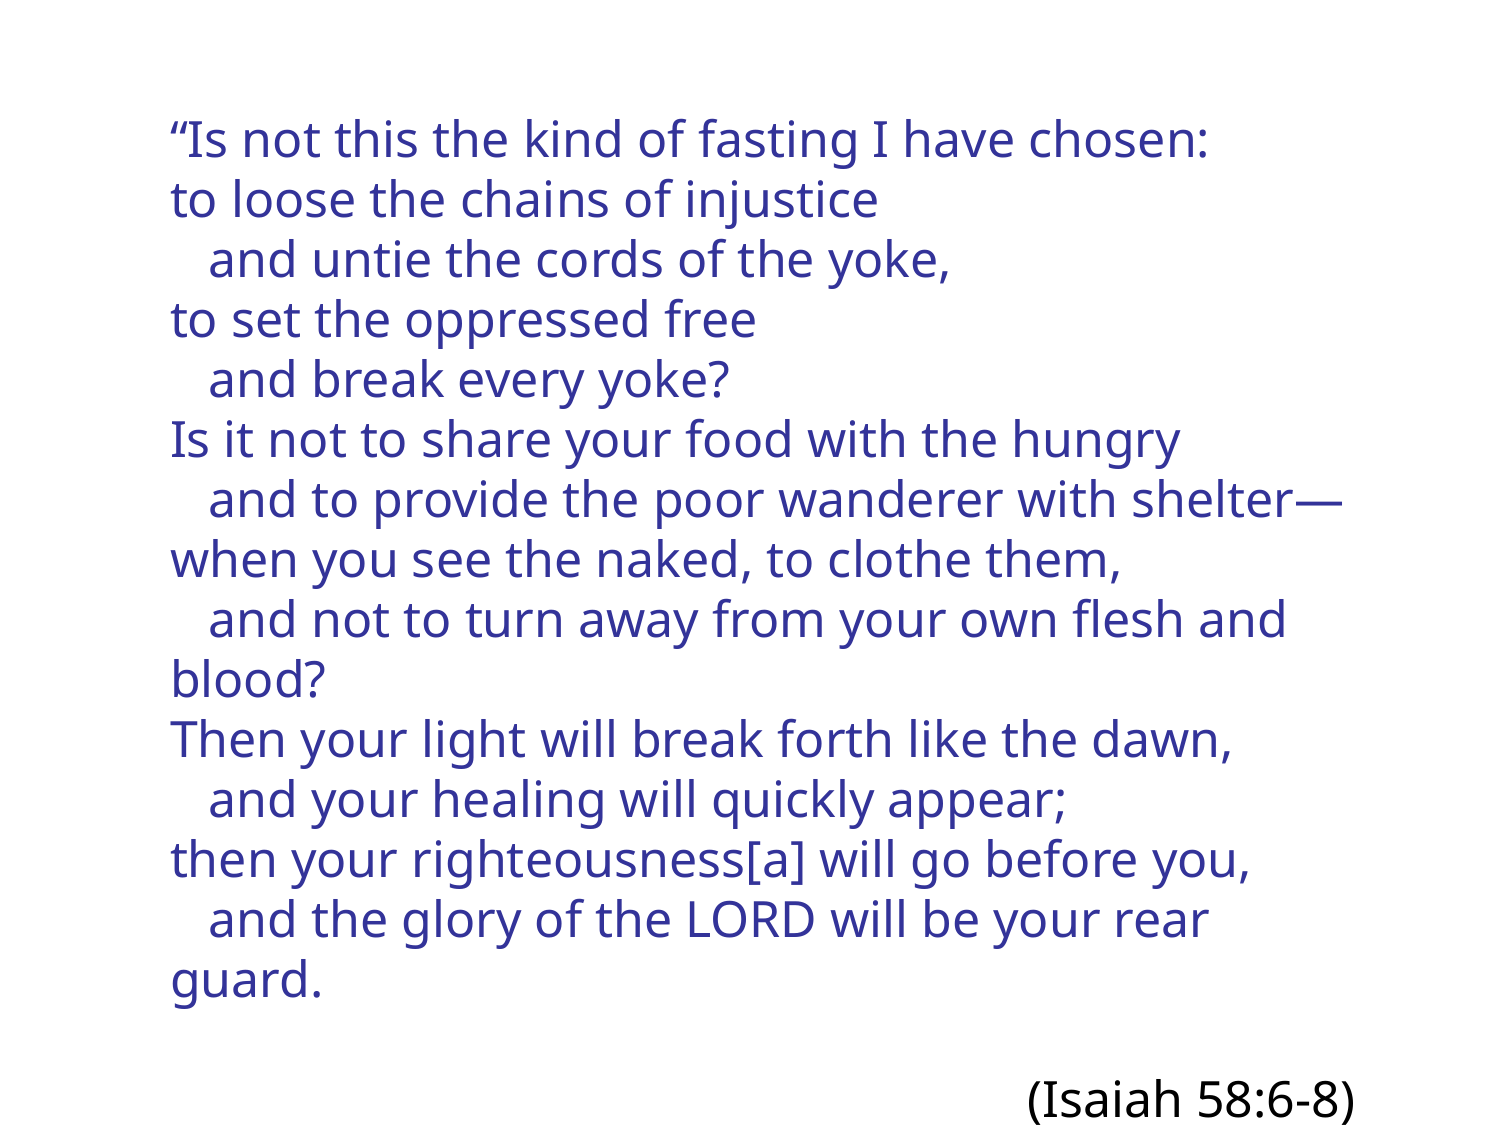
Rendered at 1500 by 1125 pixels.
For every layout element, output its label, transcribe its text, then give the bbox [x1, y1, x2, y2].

text_box “Is not this the kind of fasting I have chosen: to loose the chains of injustice and untie the cords of the yoke, to set the oppressed free and break every yoke? Is it not to share your food with the hungry and to provide the poor wanderer with shelter— when you see the naked, to clothe them, and not to turn away from your own flesh and blood? Then your light will break forth like the dawn, and your healing will quickly appear; then your righteousness[a] will go before you, and the glory of the LORD will be your rear guard. (Isaiah 58:6-8) [162, 99, 1363, 1125]
